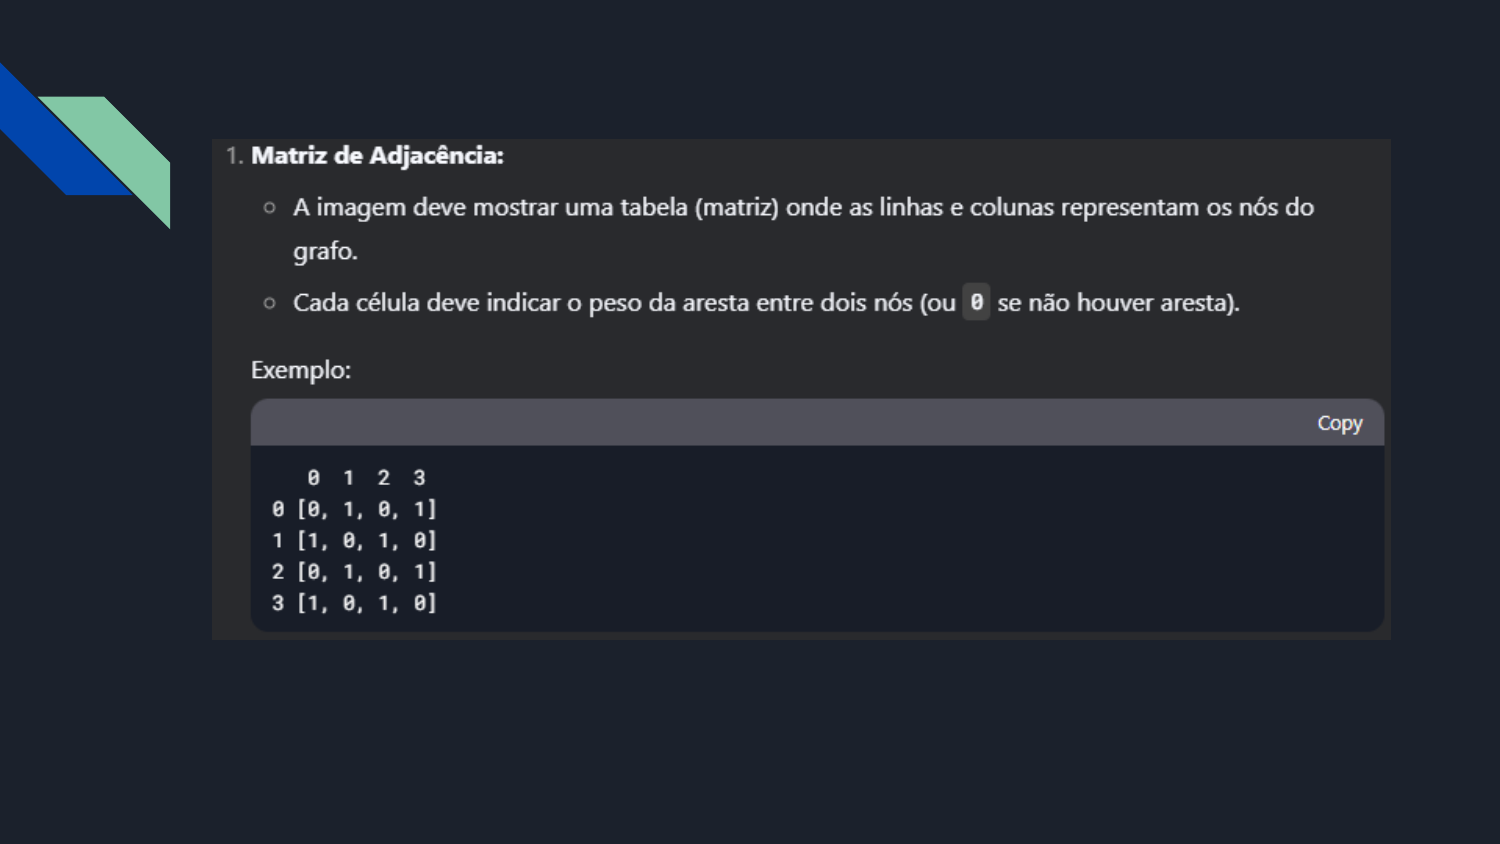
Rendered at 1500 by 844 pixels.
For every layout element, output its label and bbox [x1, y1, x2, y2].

picture [212, 139, 1392, 640]
